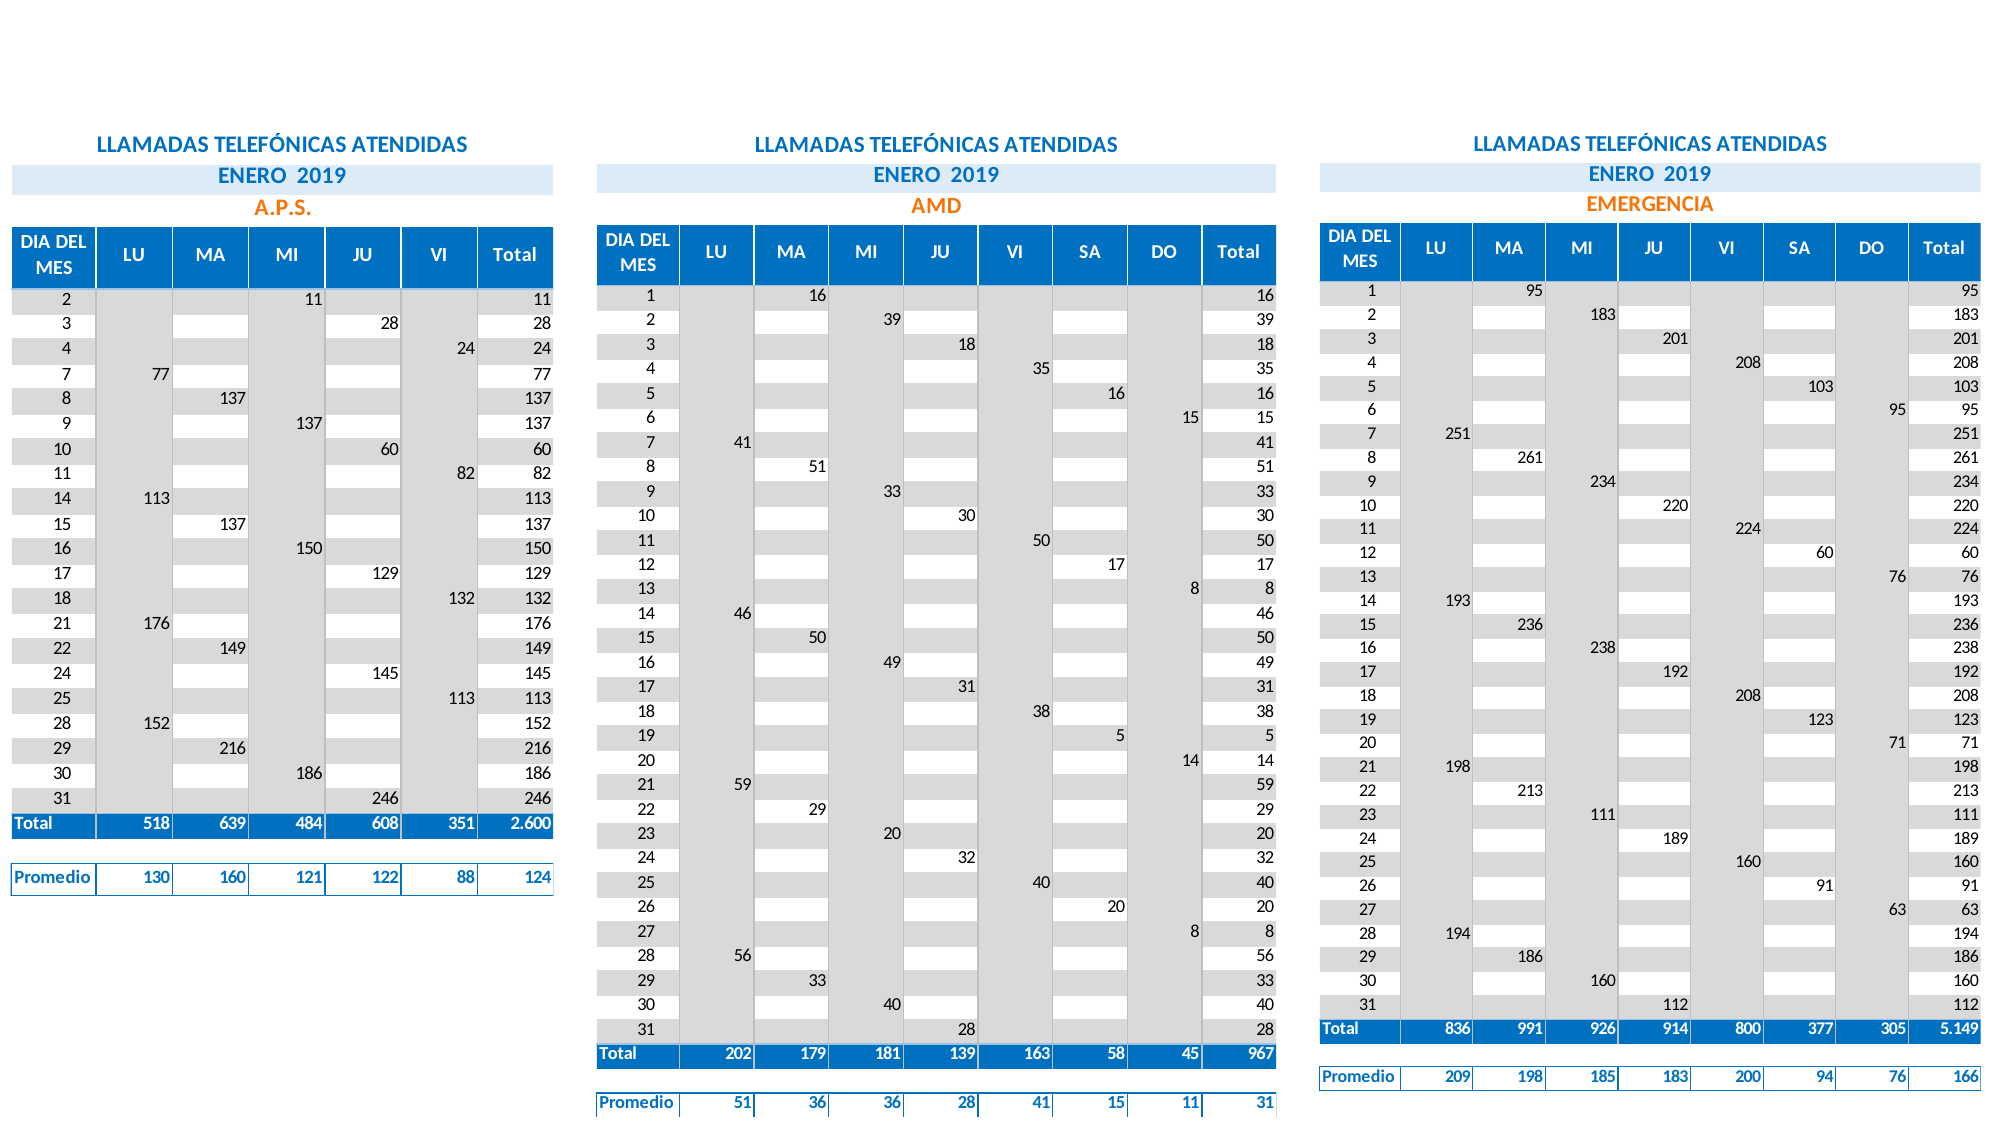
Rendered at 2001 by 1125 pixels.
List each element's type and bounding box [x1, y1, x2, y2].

picture [10, 132, 555, 897]
picture [595, 132, 1278, 1119]
picture [1318, 132, 1982, 1092]
